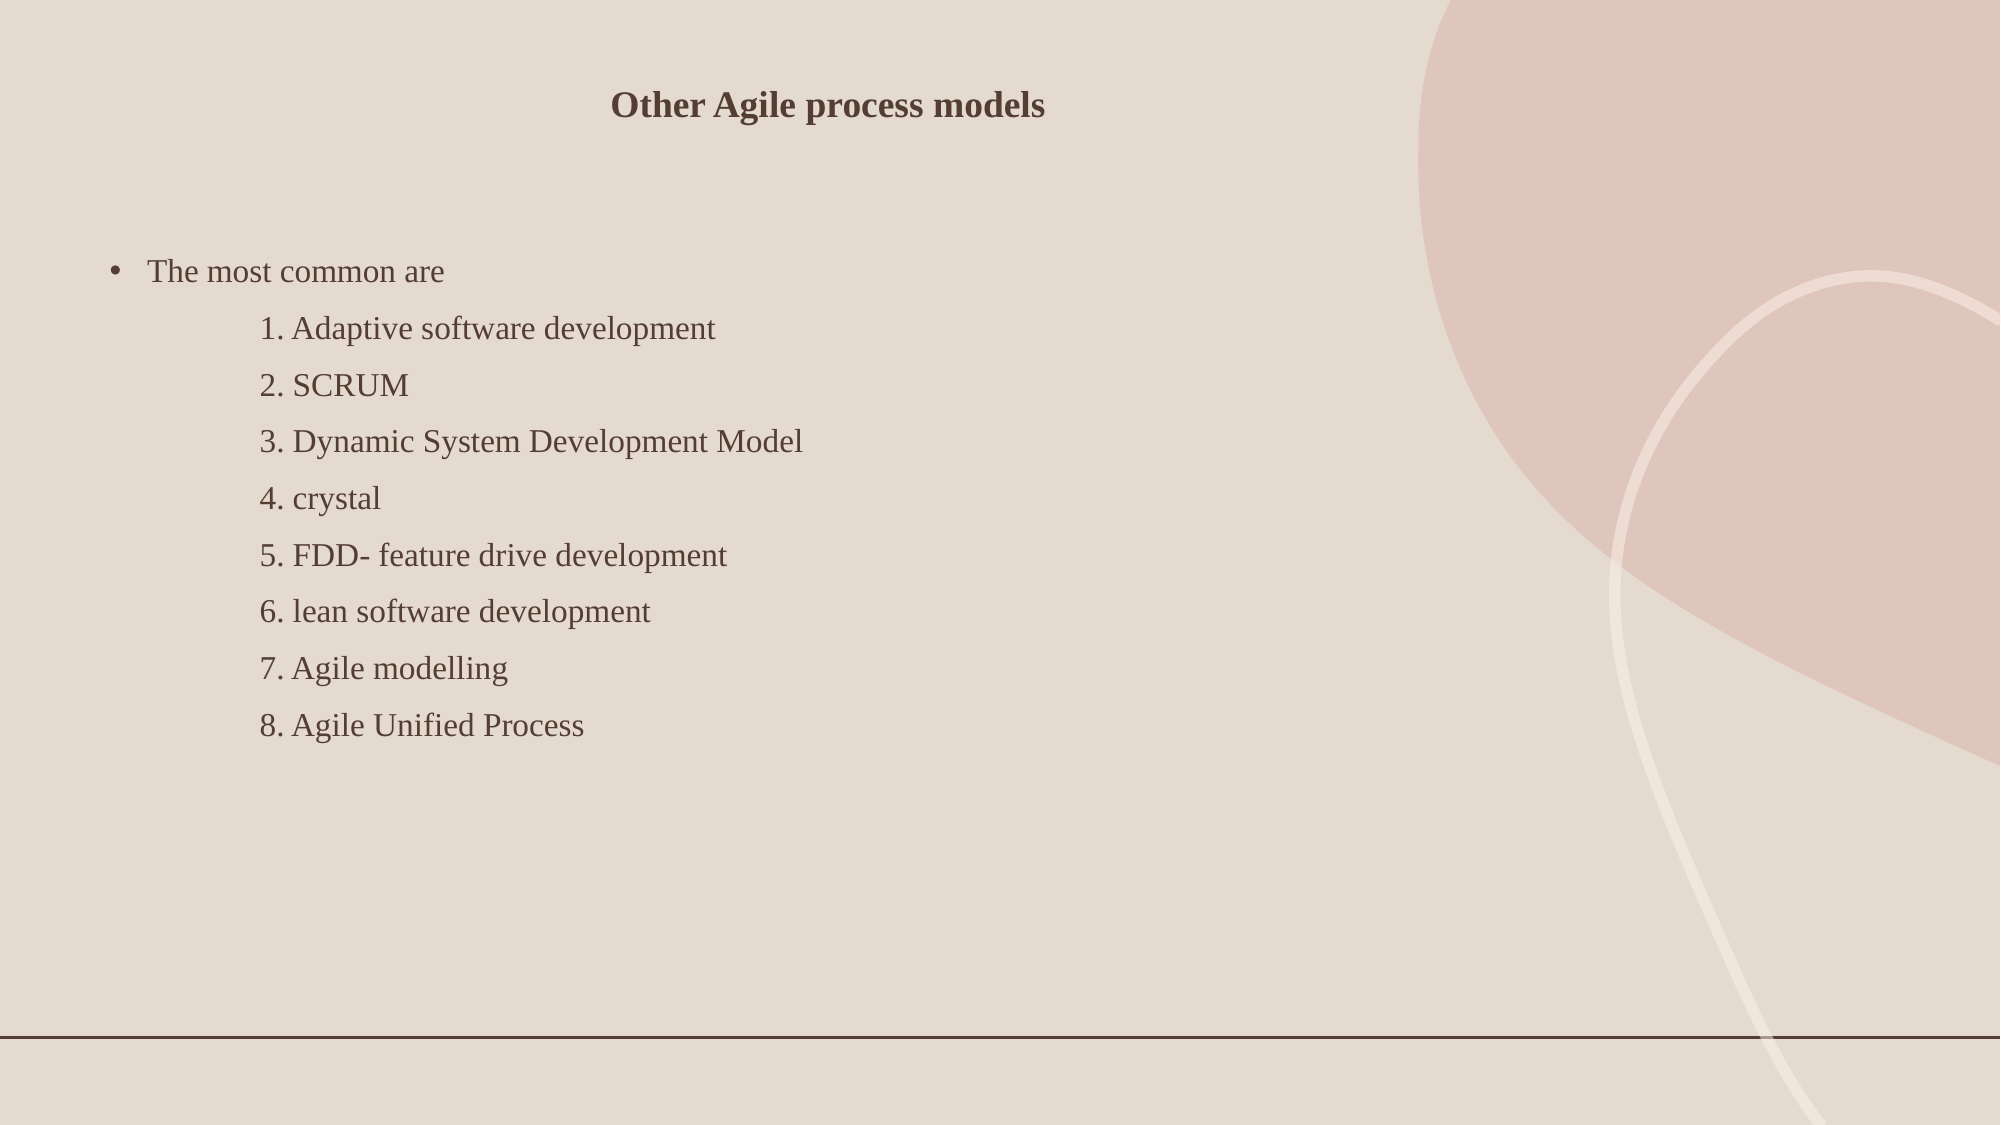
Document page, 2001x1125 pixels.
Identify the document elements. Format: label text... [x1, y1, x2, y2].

title Other Agile process models [595, 50, 1196, 162]
list The most common are 1. Adaptive software development 2. SCRUM 3. Dynamic System Development Model 4. crystal 5. FDD- feature drive development 6. lean software development 7. Agile modelling 8. Agile Unified Process [94, 246, 1631, 948]
